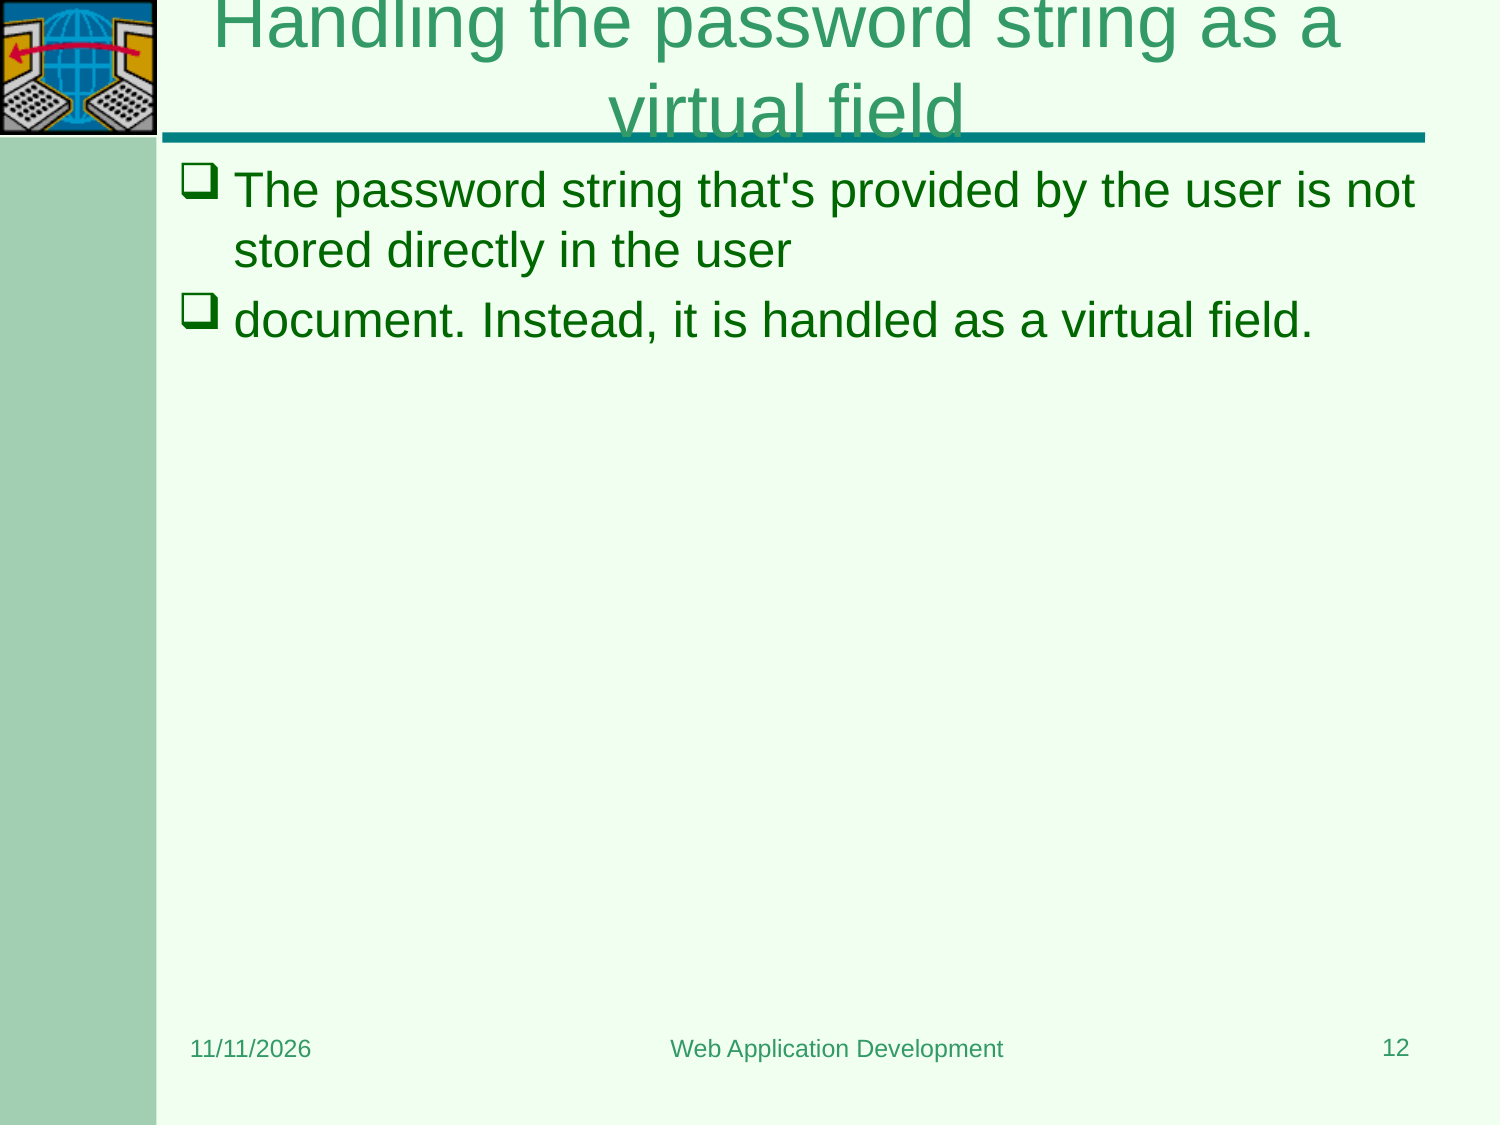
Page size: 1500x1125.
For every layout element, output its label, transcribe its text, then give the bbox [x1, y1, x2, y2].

footer Web Application Development [462, 1024, 1213, 1104]
picture [0, 0, 157, 135]
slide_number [174, 1024, 438, 1104]
list The password string that's provided by the user is not stored directly in the user document. Instead, it is handled as a virtual field. [162, 149, 1488, 1013]
title Handling the password string as a virtual field [150, 0, 1425, 125]
slide_number 12 [1237, 1024, 1426, 1103]
